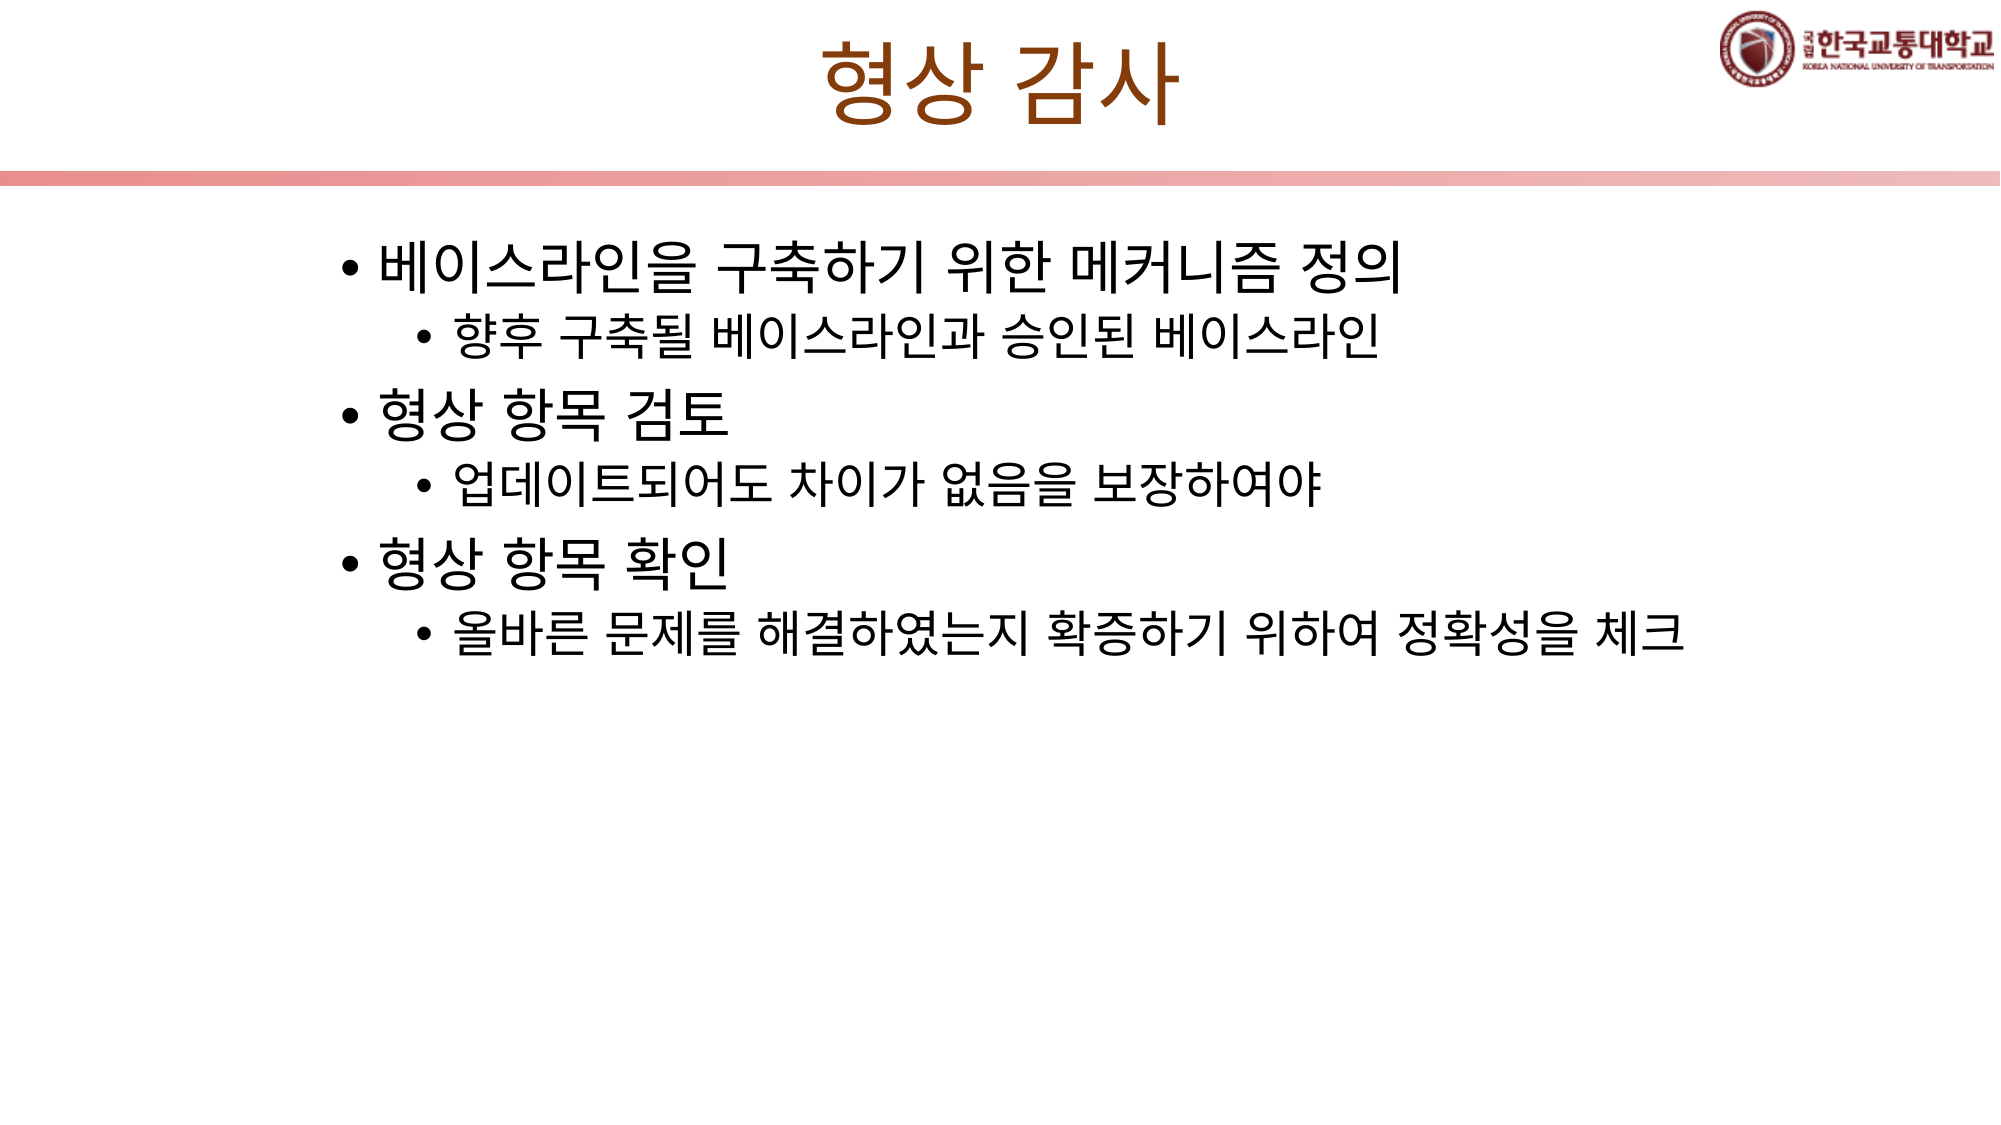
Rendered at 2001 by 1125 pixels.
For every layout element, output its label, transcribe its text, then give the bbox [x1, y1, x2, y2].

title 형상 감사 [324, 29, 1676, 150]
list 베이스라인을 구축하기 위한 메커니즘 정의 향후 구축될 베이스라인과 승인된 베이스라인 형상 항목 검토 업데이트되어도 차이가 없음을 보장하여야 형상 항목 확인 올바른 문제를 해결하였는지 확증하기 위하여 정확성을 체크 [325, 231, 1875, 1012]
picture [1720, 5, 1994, 92]
